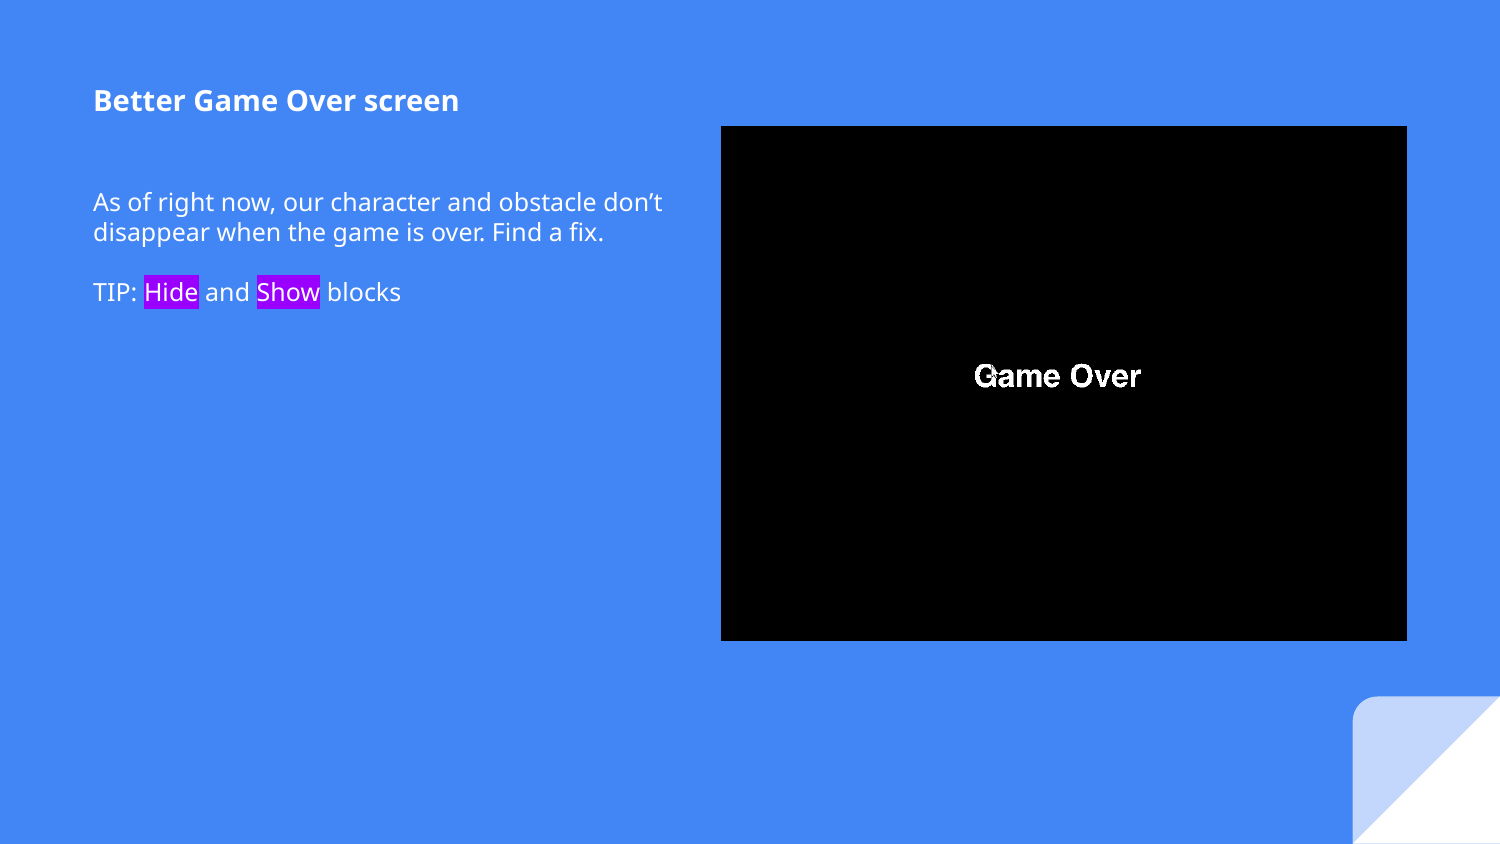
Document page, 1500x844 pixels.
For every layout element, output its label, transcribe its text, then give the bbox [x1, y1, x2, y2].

picture [721, 126, 1407, 641]
text_box Better Game Over screen As of right now, our character and obstacle don’t disappear when the game is over. Find a fix. TIP: Hide and Show blocks [78, 67, 689, 428]
